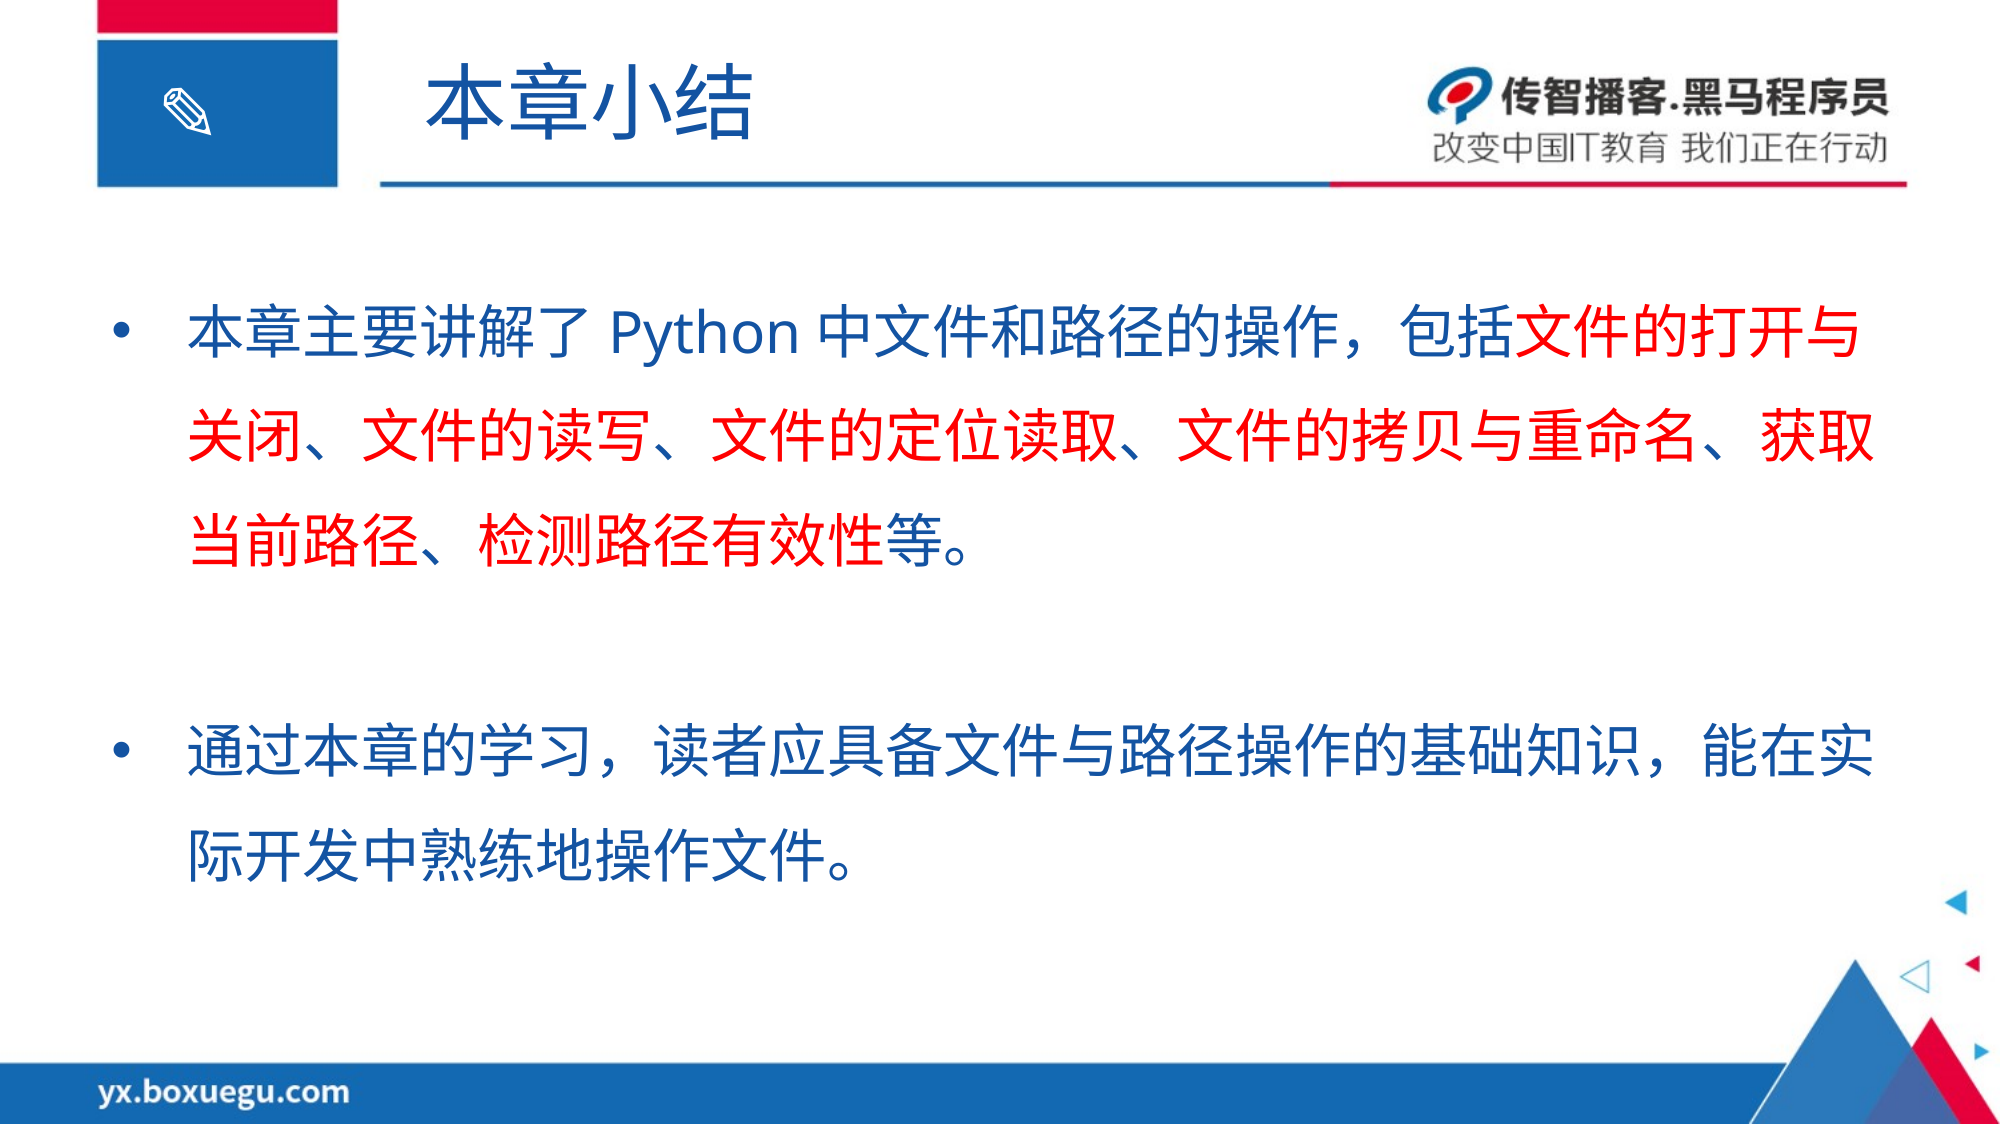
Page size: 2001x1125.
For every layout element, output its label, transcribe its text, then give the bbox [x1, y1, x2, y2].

picture [0, 0, 2000, 1124]
text_box 本章小结 [409, 43, 1404, 158]
text_box 本章主要讲解了Python中文件和路径的操作，包括文件的打开与关闭、文件的读写、文件的定位读取、文件的拷贝与重命名、获取当前路径、检测路径有效性等。 通过本章的学习，读者应具备文件与路径操作的基础知识，能在实际开发中熟练地操作文件。 [96, 252, 1903, 897]
